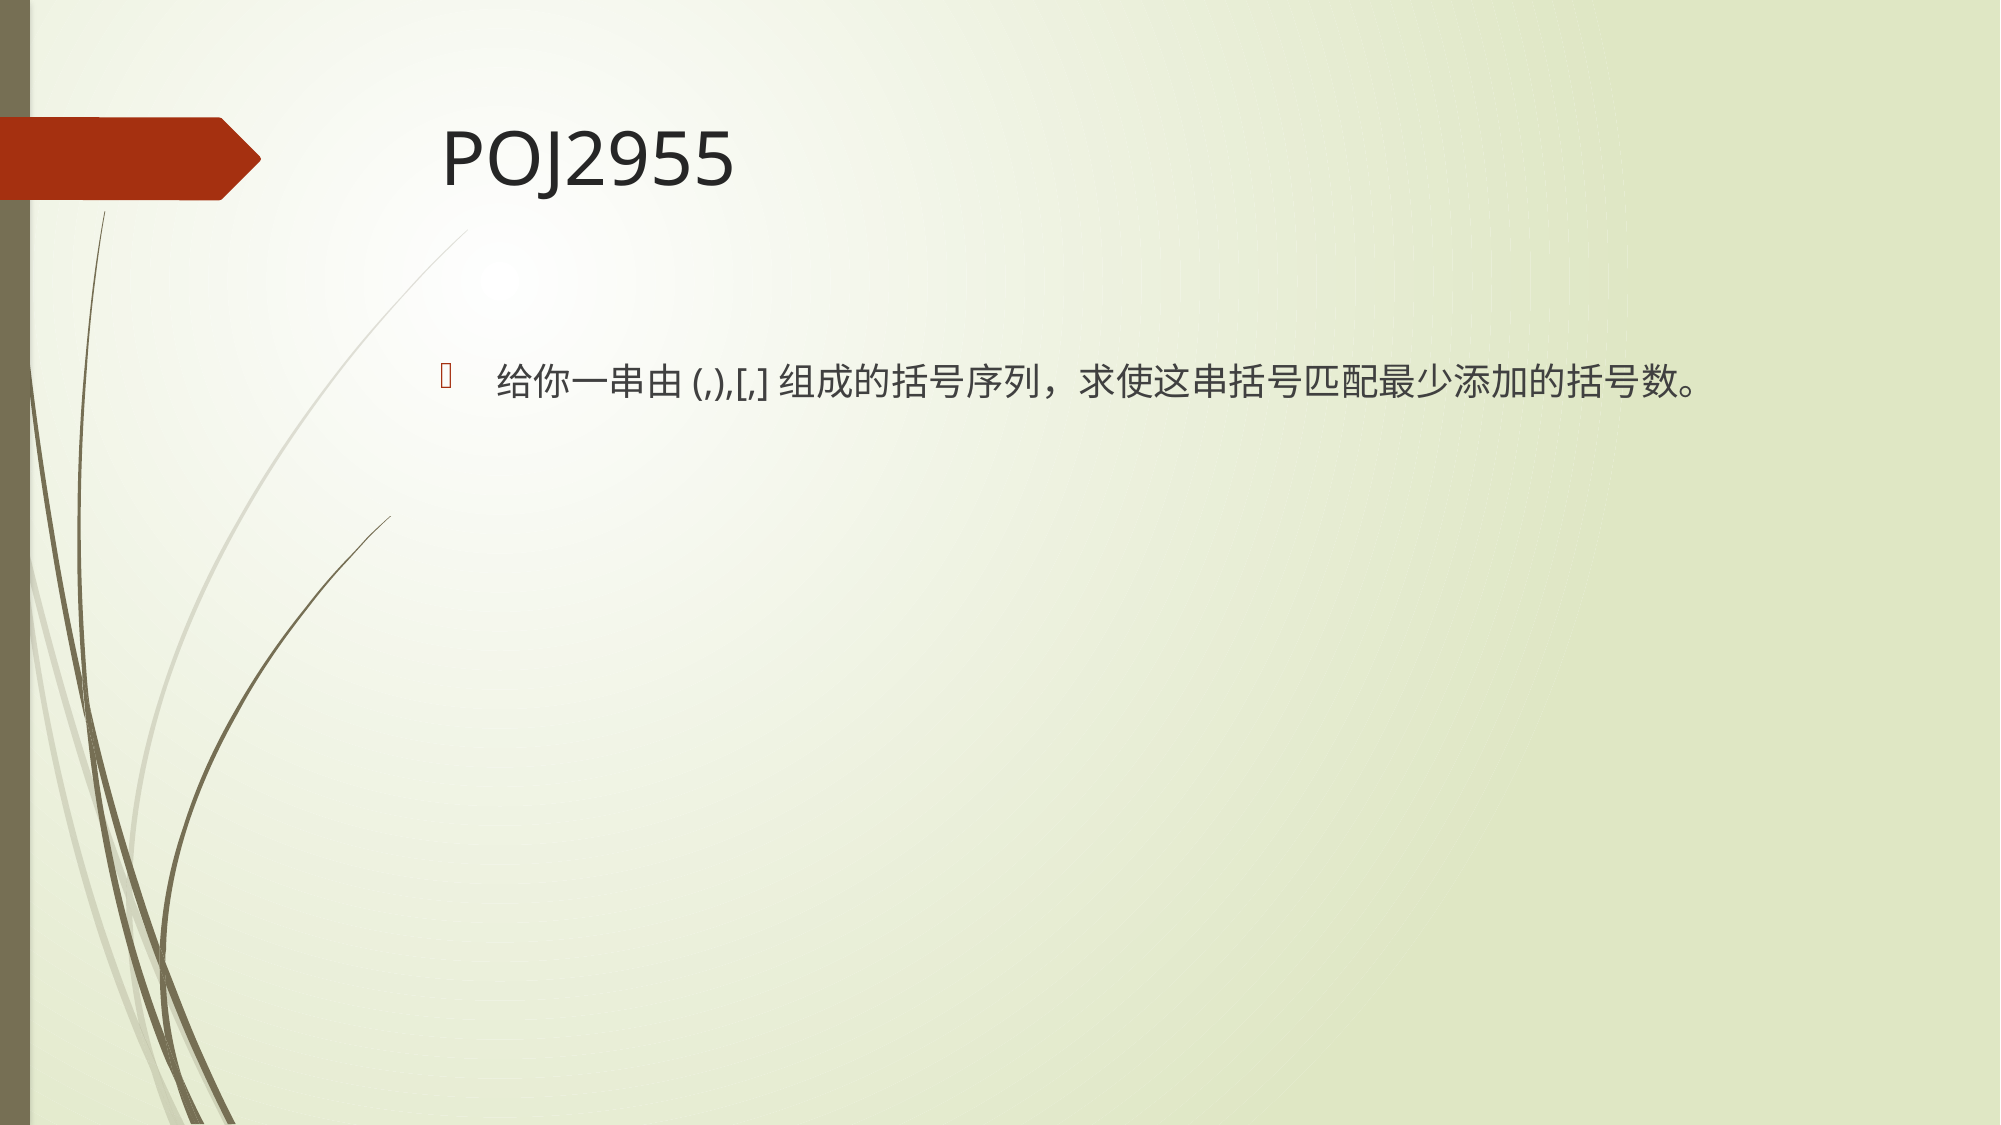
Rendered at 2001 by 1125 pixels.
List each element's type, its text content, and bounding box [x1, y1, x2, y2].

list 给你一串由(,),[,]组成的括号序列，求使这串括号匹配最少添加的括号数。 [424, 350, 1888, 970]
title POJ2955 [425, 102, 1888, 313]
